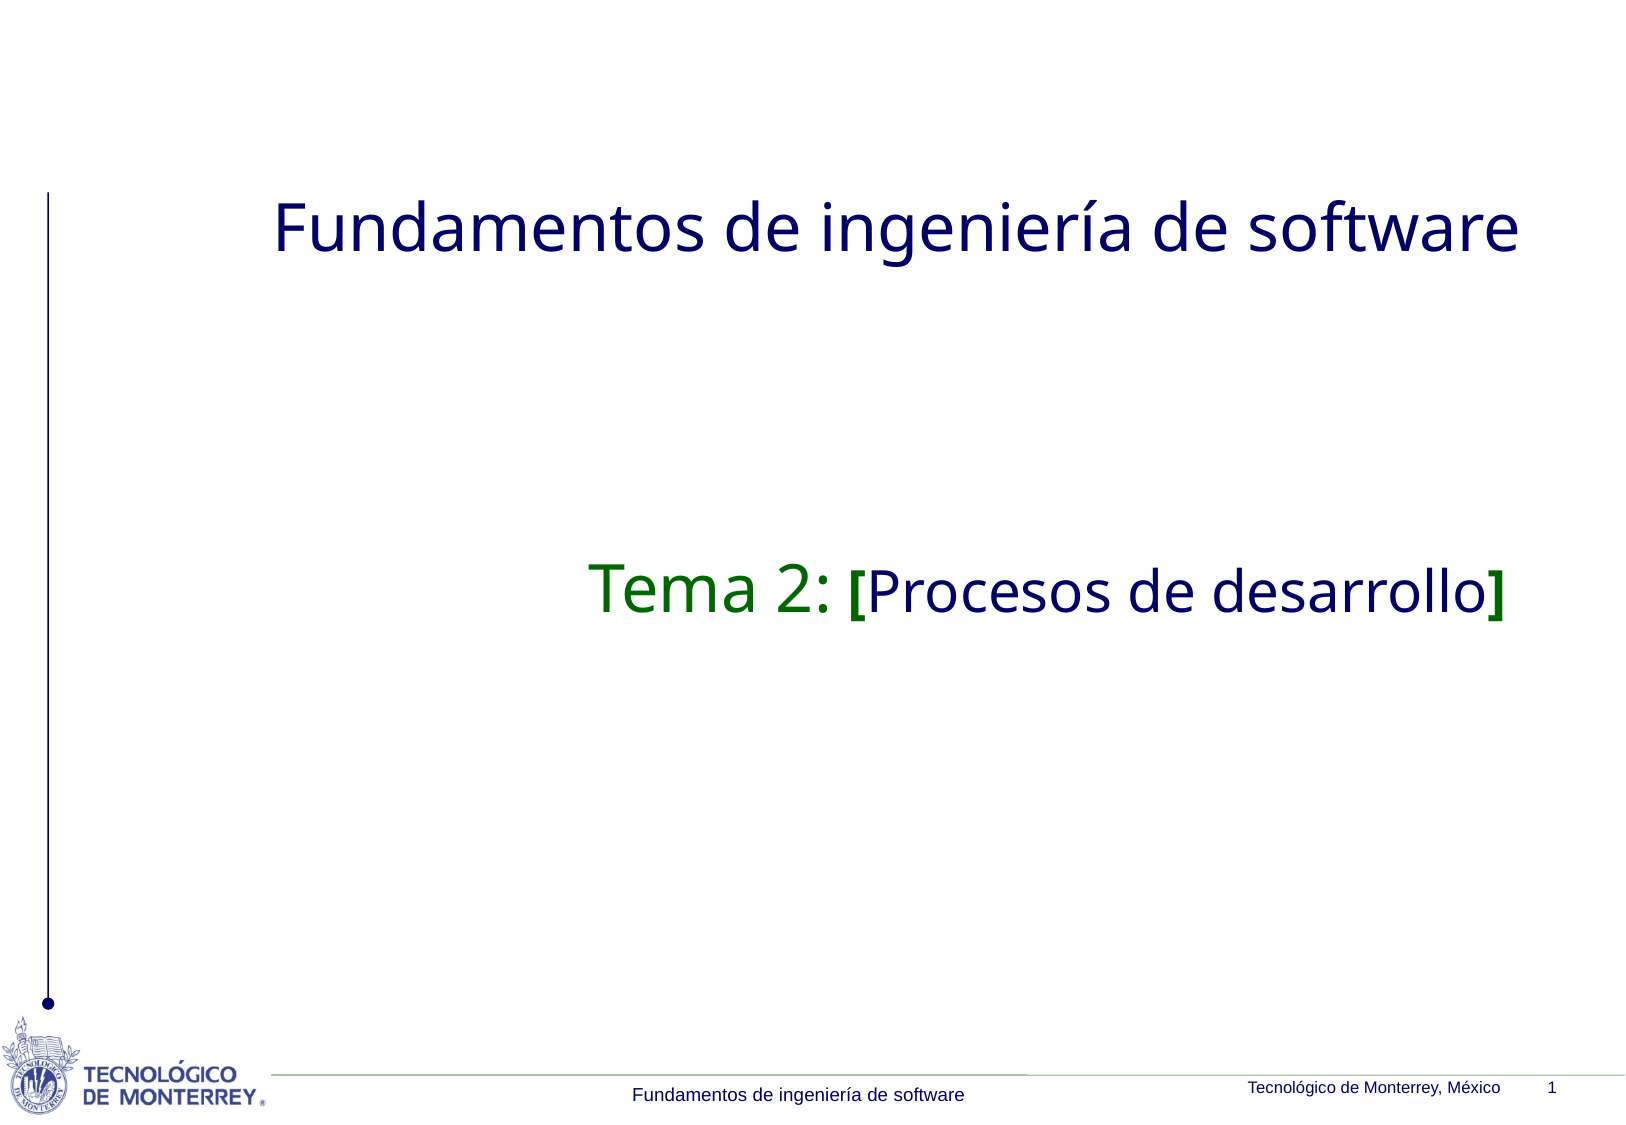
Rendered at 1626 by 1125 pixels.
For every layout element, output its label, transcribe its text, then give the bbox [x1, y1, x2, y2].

picture [0, 1014, 271, 1116]
subtitle Tema 2: [Procesos de desarrollo] [99, 375, 1538, 1050]
title Fundamentos de ingeniería de software [112, 87, 1538, 363]
